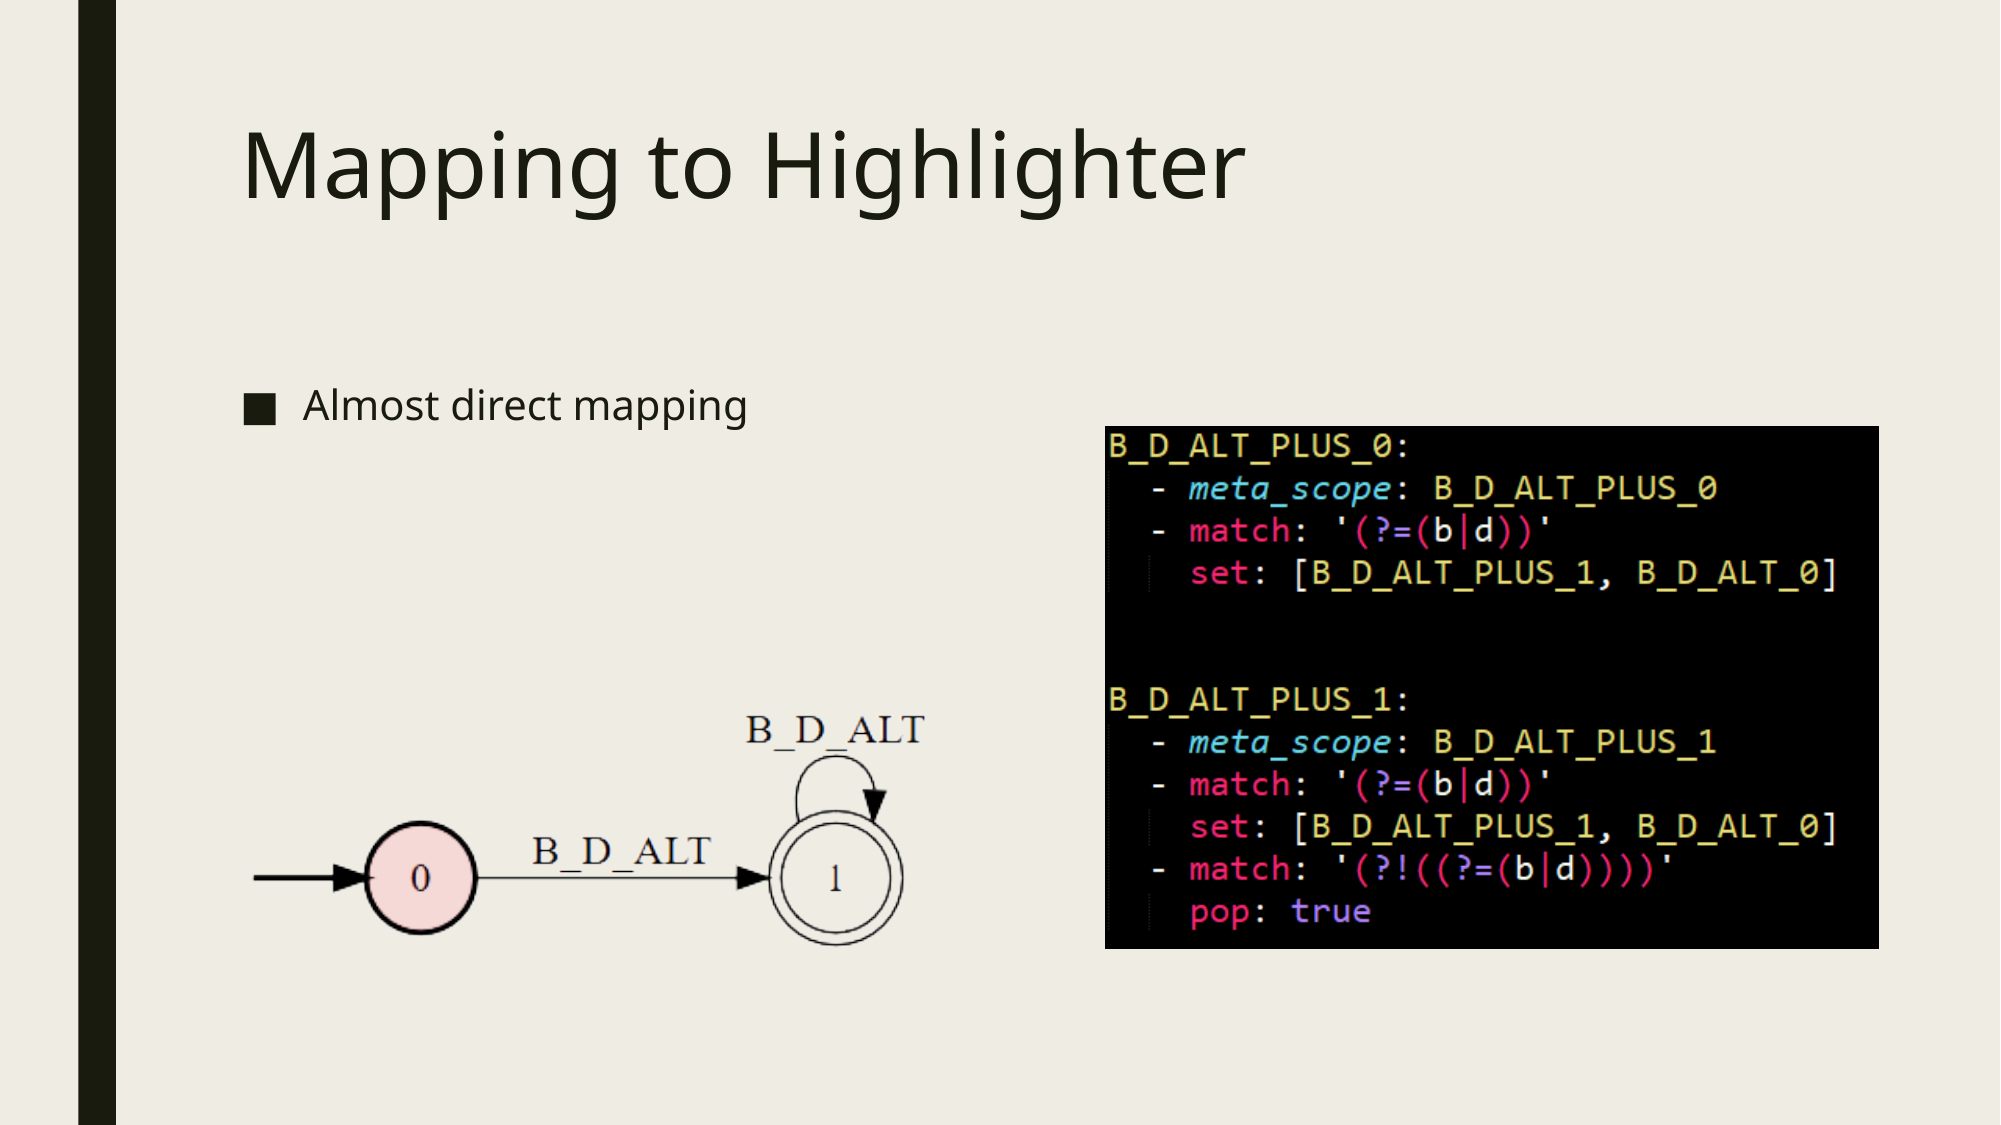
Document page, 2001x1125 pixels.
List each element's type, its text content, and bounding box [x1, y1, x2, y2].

title Mapping to Highlighter [225, 112, 1800, 357]
list Almost direct mapping [225, 375, 1800, 963]
picture [1105, 426, 1879, 949]
picture [224, 687, 946, 963]
